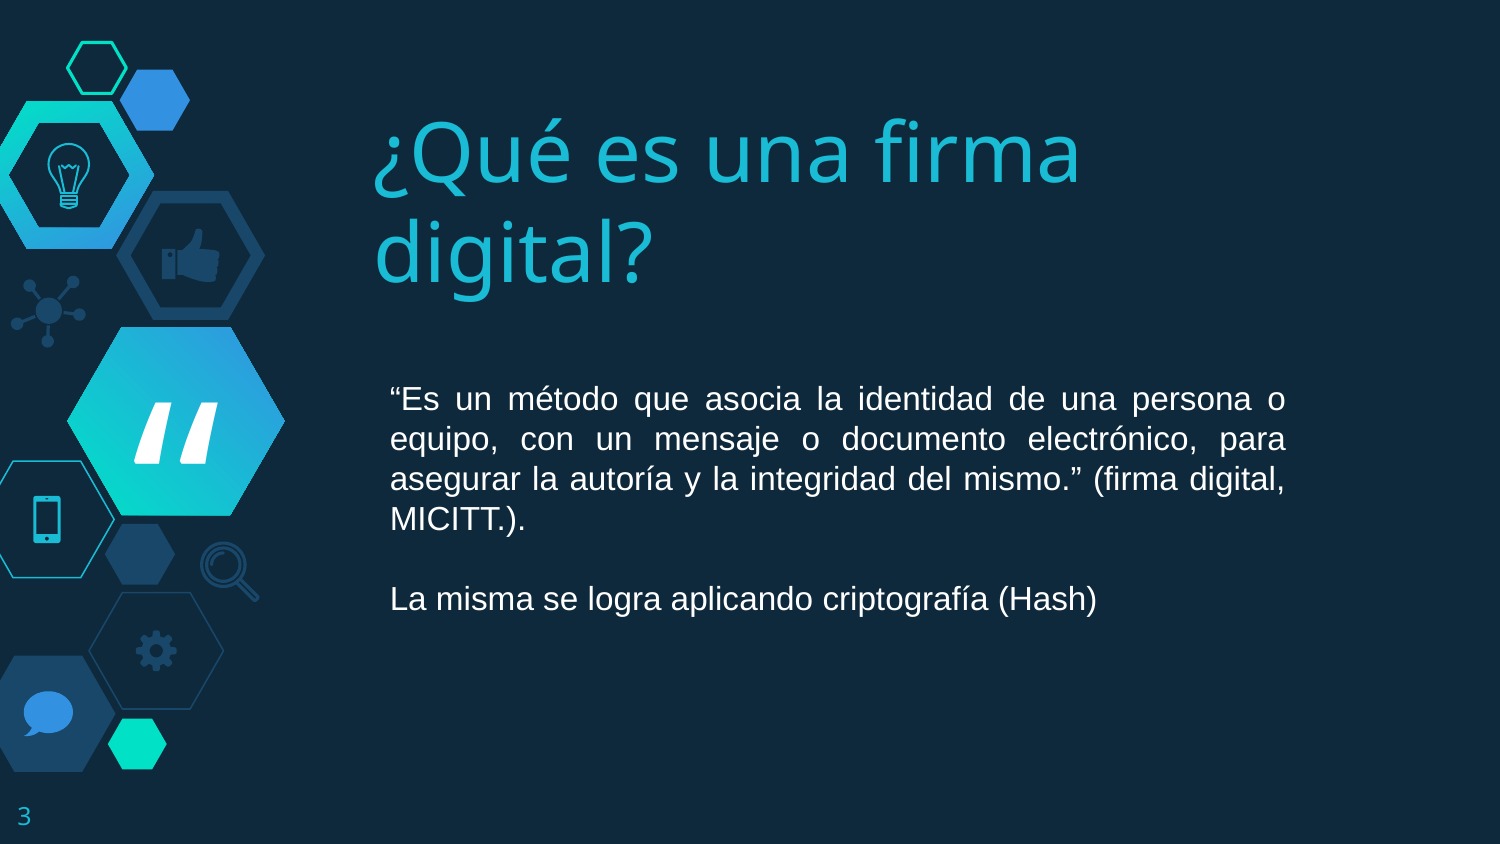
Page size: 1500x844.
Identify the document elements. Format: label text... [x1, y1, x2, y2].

text_box ¿Qué es una firma digital? [358, 91, 1206, 307]
slide_number 3 [2, 785, 93, 844]
text_box “Es un método que asocia la identidad de una persona o equipo, con un mensaje o documento electrónico, para asegurar la autoría y la integridad del mismo.” (firma digital, MICITT.). La misma se logra aplicando criptografía (Hash) [375, 369, 1302, 625]
